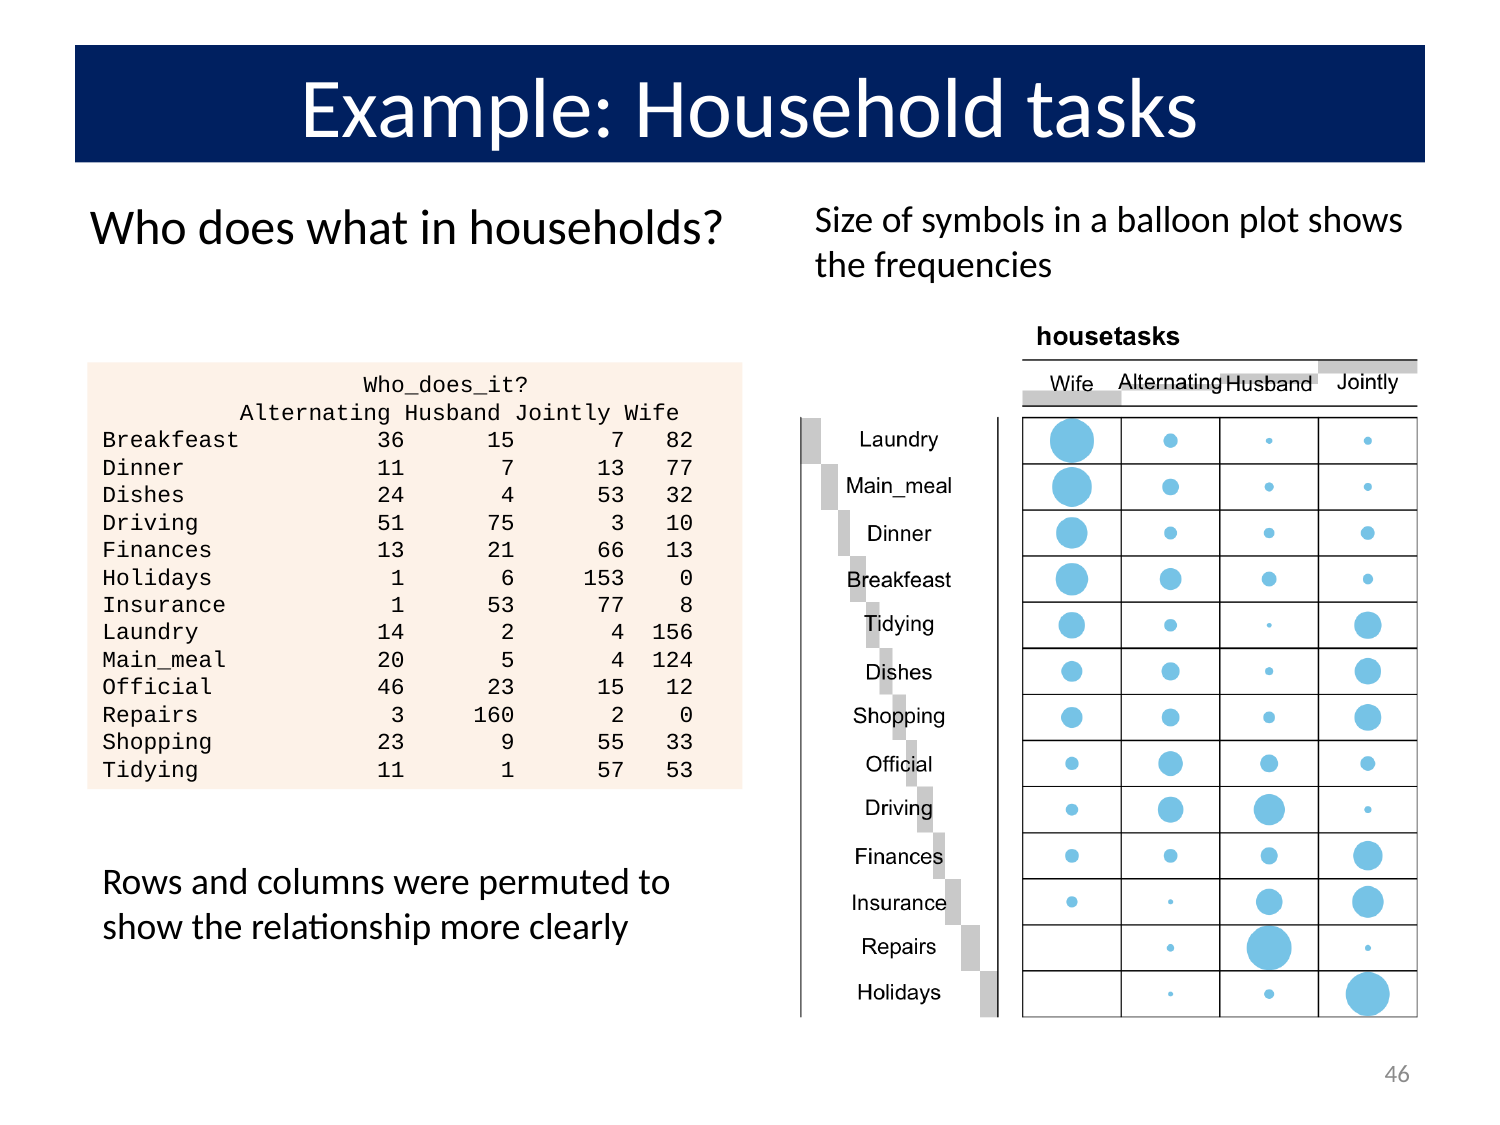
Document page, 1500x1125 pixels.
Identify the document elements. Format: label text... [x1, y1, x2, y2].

picture [774, 321, 1431, 1043]
slide_number 46 [1074, 1052, 1425, 1103]
title Example: Household tasks [75, 45, 1425, 163]
text_box Who does what in households? [74, 187, 750, 263]
text_box Size of symbols in a balloon plot shows the frequencies [799, 187, 1430, 293]
text_box Rows and columns were permuted to show the relationship more clearly [87, 849, 743, 1000]
text_box Who_does_it? Alternating Husband Jointly Wife Breakfeast 36 15 7 82 Dinner 11 7 13 77 Dishes 24 4 53 32 Driving 51 75 3 10 Finances 13 21 66 13 Holidays 1 6 153 0 Insurance 1 53 77 8 Laundry 14 2 4 156 Main_meal 20 5 4 124 Official 46 23 15 12 Repairs 3 160 2 0 Shopping 23 9 55 33 Tidying 11 1 57 53 [87, 362, 743, 790]
